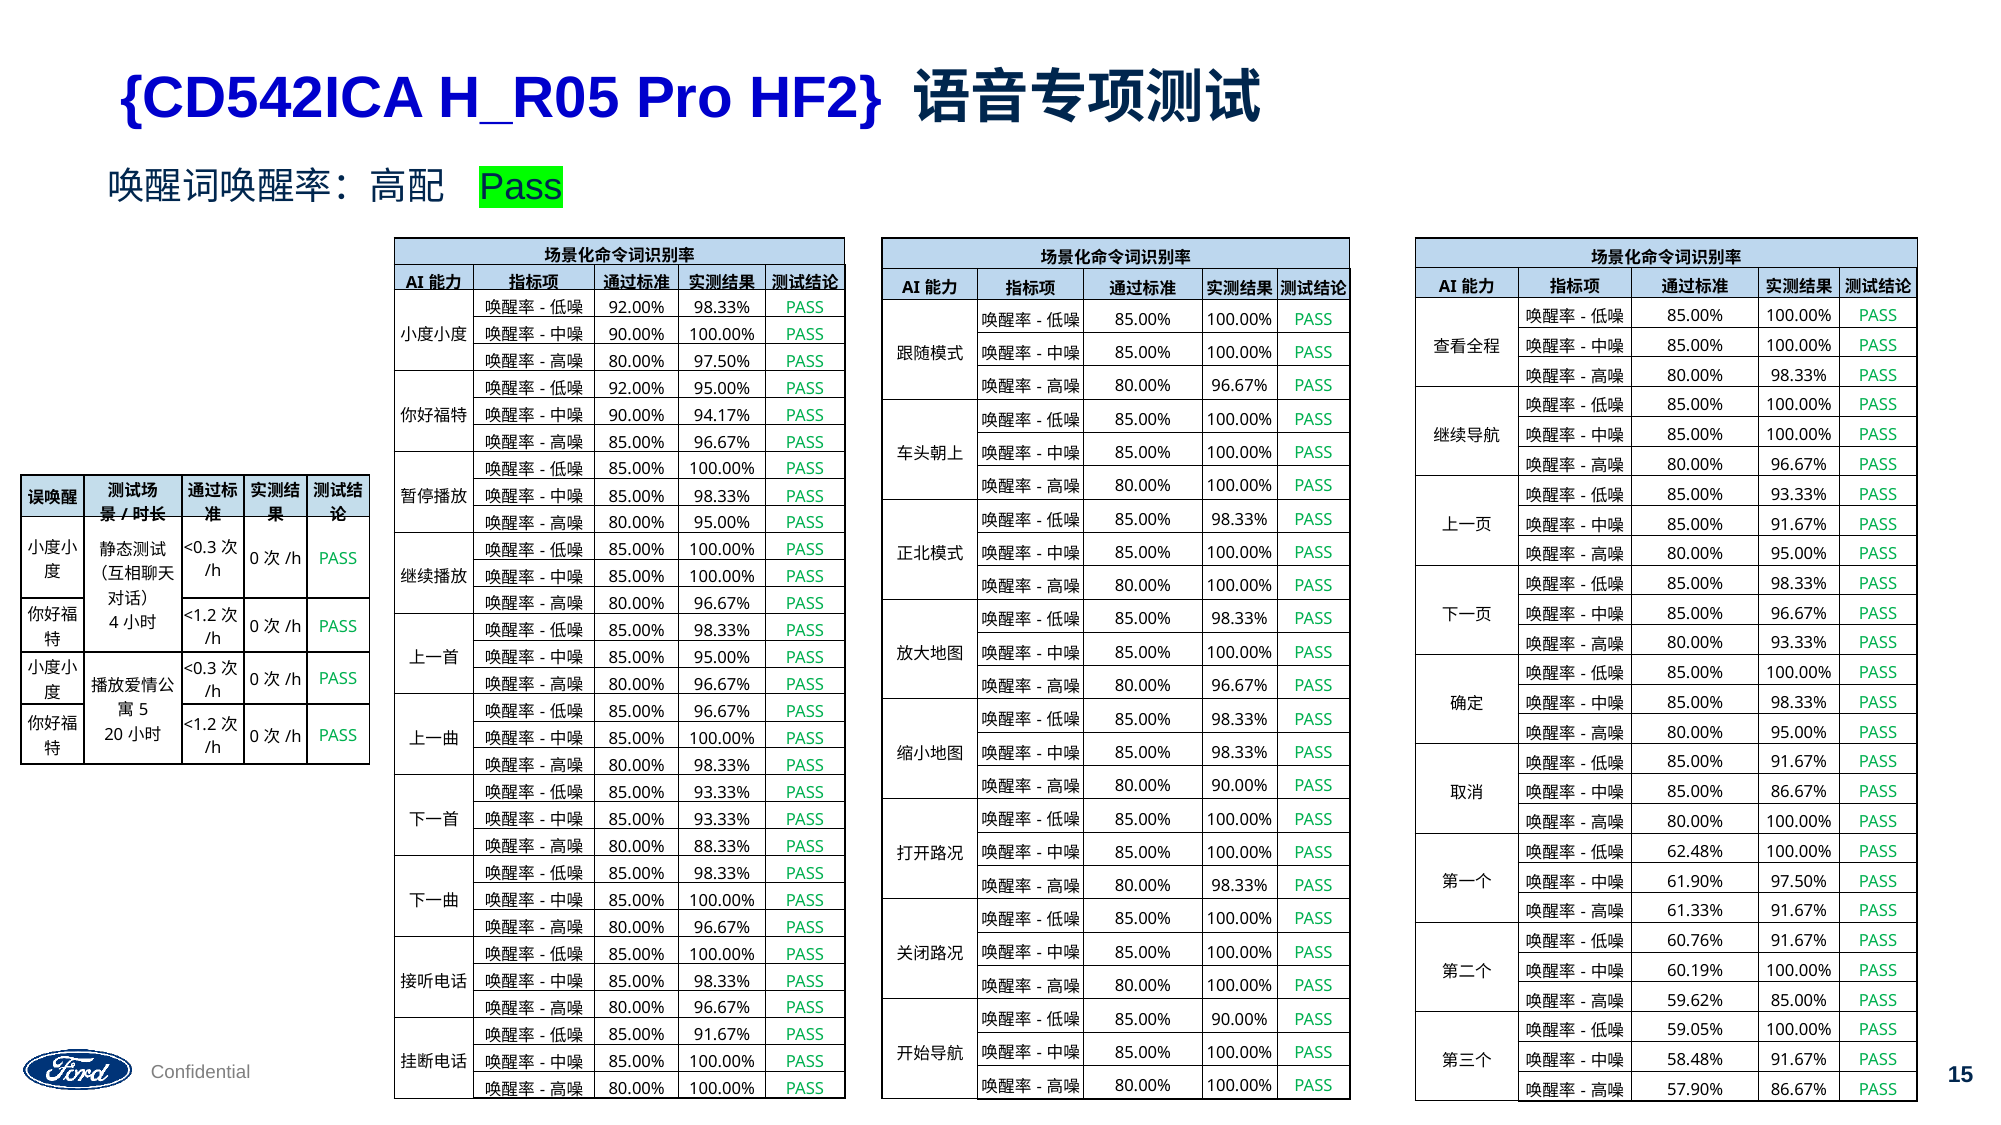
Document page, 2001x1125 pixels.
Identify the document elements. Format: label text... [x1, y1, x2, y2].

table_cell 96.67% [1203, 366, 1277, 399]
table_cell 暂停播放 [395, 452, 473, 532]
table_cell 96.67% [679, 425, 765, 451]
table_cell 85.00% [1632, 774, 1758, 803]
table_cell 91.67% [1759, 923, 1839, 952]
table_cell PASS [766, 829, 844, 855]
table_cell PASS [1840, 625, 1916, 654]
table_cell 80.00% [595, 506, 678, 532]
table_cell PASS [766, 344, 844, 370]
table_cell 测试结论 [1278, 269, 1349, 299]
table_header 测试结论 [308, 476, 369, 516]
table_cell 100.00% [1203, 966, 1277, 998]
table_cell 95.00% [1759, 714, 1839, 743]
table_cell 车头朝上 [883, 400, 977, 499]
table_cell 98.33% [679, 748, 765, 774]
table_cell 88.33% [679, 829, 765, 855]
table_cell 59.62% [1632, 982, 1758, 1011]
table_cell PASS [1840, 447, 1916, 475]
table_cell 唤醒率-中噪 [978, 433, 1083, 465]
table_cell 100.00% [1759, 804, 1839, 833]
table_cell 85.00% [595, 722, 678, 747]
table_cell 唤醒率-高噪 [474, 991, 594, 1017]
table_cell PASS [1840, 982, 1916, 1011]
table_cell 96.67% [1759, 595, 1839, 624]
table_header 实测结果 [245, 476, 306, 516]
table_cell 85.00% [1632, 655, 1758, 684]
table_cell AI能力 [883, 269, 977, 299]
table_cell 唤醒率-高噪 [978, 766, 1083, 798]
table_cell PASS [1278, 533, 1349, 565]
table_cell 85.00% [595, 1018, 678, 1044]
table_cell PASS [766, 1072, 844, 1097]
table_cell PASS [1278, 733, 1349, 765]
table_cell 唤醒率-低噪 [474, 1018, 594, 1044]
table_cell 播放爱情公寓5 20小时 [85, 653, 181, 763]
table_cell 100.00% [1203, 566, 1277, 599]
table_cell 97.50% [1759, 863, 1839, 892]
table_cell PASS [766, 991, 844, 1017]
table_cell 唤醒率-中噪 [978, 533, 1083, 565]
table_cell 唤醒率-低噪 [474, 937, 594, 963]
title {CD542ICA H_R05 Pro HF2} 语音专项测试 [104, 59, 1883, 155]
table_cell 唤醒率-低噪 [474, 452, 594, 478]
table_cell 测试结论 [766, 265, 844, 289]
table_cell 80.00% [1084, 566, 1202, 599]
table_cell PASS [766, 560, 844, 586]
table_cell 100.00% [1203, 899, 1277, 932]
table_cell PASS [1840, 893, 1916, 922]
table_cell 小度小度 [22, 653, 83, 703]
table_cell 91.67% [1759, 1042, 1839, 1071]
table_cell PASS [308, 653, 369, 703]
table_cell 唤醒率-高噪 [1519, 357, 1631, 386]
table_cell 85.00% [1632, 566, 1758, 594]
table_cell 85.00% [1084, 300, 1202, 332]
table_cell 唤醒率-中噪 [1519, 685, 1631, 713]
table_cell 94.17% [679, 398, 765, 424]
table_cell PASS [766, 425, 844, 451]
table_cell 通过标准 [595, 265, 678, 289]
table_cell 唤醒率-低噪 [1519, 476, 1631, 505]
table_cell 唤醒率-中噪 [978, 733, 1083, 765]
text_box 唤醒词唤醒率：高配 Pass [92, 154, 741, 215]
table_cell 61.90% [1632, 863, 1758, 892]
table_cell 唤醒率-中噪 [978, 833, 1083, 865]
table_cell 85.00% [1632, 506, 1758, 535]
table_cell 100.00% [679, 1045, 765, 1071]
table_cell 80.00% [1632, 714, 1758, 743]
table_cell 确定 [1416, 655, 1518, 743]
table_cell 98.33% [679, 856, 765, 882]
table_cell 唤醒率-中噪 [1519, 1042, 1631, 1071]
table_cell 100.00% [1203, 533, 1277, 565]
table_cell 85.00% [1084, 633, 1202, 665]
table_cell PASS [1278, 633, 1349, 665]
table_cell 继续导航 [1416, 387, 1518, 475]
table_cell PASS [1840, 863, 1916, 892]
table_cell 唤醒率-中噪 [978, 333, 1083, 365]
table_cell PASS [766, 1045, 844, 1071]
table_cell 指标项 [474, 265, 594, 289]
table_cell 91.67% [1759, 506, 1839, 535]
table_cell 唤醒率-中噪 [1519, 774, 1631, 803]
table_cell PASS [1840, 1012, 1916, 1041]
table_cell 唤醒率-高噪 [474, 425, 594, 451]
table_cell 95.00% [679, 641, 765, 667]
table_cell PASS [1278, 699, 1349, 732]
table_cell 80.00% [1084, 366, 1202, 399]
table_cell PASS [1840, 774, 1916, 803]
table_cell 唤醒率-中噪 [474, 802, 594, 828]
table_cell 小度小度 [395, 290, 473, 370]
table_cell 96.67% [679, 668, 765, 693]
table_cell 91.67% [1759, 893, 1839, 922]
table_cell 100.00% [679, 722, 765, 747]
table_cell 唤醒率-低噪 [978, 999, 1083, 1032]
table_cell 唤醒率-低噪 [474, 371, 594, 397]
table_cell 测试结论 [1840, 268, 1916, 297]
table_cell 85.00% [1632, 328, 1758, 356]
table_cell 85.00% [595, 802, 678, 828]
table_cell PASS [1840, 387, 1916, 416]
table_cell PASS [1278, 1033, 1349, 1065]
table_cell 上一页 [1416, 476, 1518, 565]
table_cell 你好福特 [22, 705, 83, 763]
table_cell 唤醒率-中噪 [1519, 506, 1631, 535]
table_cell 85.00% [595, 614, 678, 640]
table_cell 100.00% [1759, 655, 1839, 684]
table_cell 实测结果 [1203, 269, 1277, 299]
table_cell 100.00% [679, 533, 765, 559]
table_cell 唤醒率-低噪 [1519, 1012, 1631, 1041]
table_cell 关闭路况 [883, 899, 977, 998]
table_cell 100.00% [1203, 333, 1277, 365]
table_cell PASS [766, 290, 844, 316]
table_cell 挂断电话 [395, 1018, 473, 1098]
table_cell PASS [1840, 595, 1916, 624]
table_cell 通过标准 [1084, 269, 1202, 299]
table_cell 80.00% [595, 1072, 678, 1097]
table_cell PASS [766, 937, 844, 963]
table_cell 98.33% [1203, 600, 1277, 632]
table_cell 唤醒率-低噪 [474, 290, 594, 316]
table_cell 跟随模式 [883, 300, 977, 399]
table_cell PASS [766, 748, 844, 774]
table_cell PASS [766, 964, 844, 990]
table_cell 唤醒率-高噪 [1519, 714, 1631, 743]
table_cell PASS [1278, 799, 1349, 832]
table_cell 唤醒率-低噪 [978, 400, 1083, 432]
table_header 场景化命令词识别率 [883, 239, 1349, 268]
table_cell PASS [766, 452, 844, 478]
table_cell 96.67% [679, 587, 765, 613]
table_cell 唤醒率-低噪 [1519, 655, 1631, 684]
table_cell PASS [1278, 400, 1349, 432]
table_cell 98.33% [1203, 866, 1277, 898]
table_cell 唤醒率-中噪 [978, 1033, 1083, 1065]
table_cell 唤醒率-高噪 [474, 829, 594, 855]
table_cell 98.33% [1203, 699, 1277, 732]
table_cell 85.00% [595, 856, 678, 882]
table_cell 80.00% [1084, 766, 1202, 798]
table_cell 90.00% [1203, 999, 1277, 1032]
table_cell 98.33% [679, 479, 765, 505]
table_cell 96.67% [1759, 447, 1839, 475]
table_cell 唤醒率-高噪 [978, 966, 1083, 998]
table_cell PASS [1278, 466, 1349, 499]
table_cell 80.00% [1084, 966, 1202, 998]
table_cell PASS [1840, 357, 1916, 386]
table_cell 85.00% [595, 937, 678, 963]
table_cell 85.00% [595, 452, 678, 478]
table_cell 0次/h [245, 705, 306, 763]
table_cell 80.00% [1632, 804, 1758, 833]
table_cell PASS [766, 479, 844, 505]
table_cell 100.00% [1203, 433, 1277, 465]
table_cell 唤醒率-中噪 [1519, 328, 1631, 356]
table_cell 85.00% [1084, 600, 1202, 632]
table_cell PASS [766, 398, 844, 424]
table_cell 95.00% [1759, 536, 1839, 565]
table_cell PASS [766, 694, 844, 721]
table_cell 下一页 [1416, 566, 1518, 654]
table_cell 唤醒率-中噪 [978, 633, 1083, 665]
table_cell 你好福特 [22, 599, 83, 651]
table_cell 100.00% [1759, 834, 1839, 862]
table_cell 唤醒率-高噪 [474, 748, 594, 774]
table_cell PASS [1278, 866, 1349, 898]
table_cell 唤醒率-高噪 [978, 366, 1083, 399]
table_cell PASS [1278, 333, 1349, 365]
table_cell 实测结果 [679, 265, 765, 289]
table_cell PASS [308, 705, 369, 763]
table_cell 100.00% [1203, 799, 1277, 832]
table_cell PASS [1840, 923, 1916, 952]
table_cell PASS [1840, 804, 1916, 833]
table_header 误唤醒 [22, 476, 83, 516]
table_cell 唤醒率-高噪 [474, 1072, 594, 1097]
table_cell 80.00% [595, 829, 678, 855]
table_cell PASS [766, 371, 844, 397]
table_cell 唤醒率-低噪 [978, 500, 1083, 532]
table_cell 唤醒率-低噪 [1519, 387, 1631, 416]
table_cell 通过标准 [1632, 268, 1758, 297]
table_cell 85.00% [595, 1045, 678, 1071]
table_cell 90.00% [1203, 766, 1277, 798]
table_cell 85.00% [595, 641, 678, 667]
table_cell 正北模式 [883, 500, 977, 599]
table_cell 80.00% [1084, 1066, 1202, 1098]
table_cell PASS [766, 506, 844, 532]
table_cell 静态测试 （互相聊天对话） 4小时 [85, 517, 181, 651]
table_cell 80.00% [1632, 447, 1758, 475]
table_cell 唤醒率-中噪 [474, 722, 594, 747]
table_cell 唤醒率-高噪 [978, 466, 1083, 499]
table_header 测试场景/时长 [85, 476, 181, 516]
table_cell 第一个 [1416, 834, 1518, 922]
table_cell 85.00% [1084, 500, 1202, 532]
table_cell 查看全程 [1416, 298, 1518, 386]
table_cell 唤醒率-高噪 [474, 344, 594, 370]
table_cell PASS [1840, 476, 1916, 505]
table_cell 85.00% [1632, 476, 1758, 505]
table_cell 唤醒率-低噪 [474, 533, 594, 559]
table_cell 唤醒率-高噪 [978, 1066, 1083, 1098]
table_cell 100.00% [1759, 387, 1839, 416]
table_cell 唤醒率-低噪 [474, 856, 594, 882]
table_cell 唤醒率-高噪 [474, 910, 594, 936]
table_cell PASS [1840, 506, 1916, 535]
table_cell PASS [1840, 744, 1916, 773]
table_cell 61.33% [1632, 893, 1758, 922]
table_cell 85.00% [1632, 744, 1758, 773]
table_header 场景化命令词识别率 [1416, 239, 1917, 267]
table_cell 指标项 [1519, 268, 1631, 297]
table_cell 85.00% [1084, 433, 1202, 465]
table_cell <1.2次/h [183, 705, 243, 763]
table_cell 100.00% [679, 937, 765, 963]
table_cell PASS [1840, 655, 1916, 684]
table_cell PASS [766, 802, 844, 828]
table_cell 唤醒率-中噪 [978, 933, 1083, 965]
table_cell 指标项 [978, 269, 1083, 299]
table_cell 100.00% [1759, 1012, 1839, 1041]
table_cell 85.00% [1759, 982, 1839, 1011]
table_cell 80.00% [1084, 466, 1202, 499]
table_cell PASS [1840, 417, 1916, 446]
table_cell 唤醒率-低噪 [1519, 298, 1631, 327]
table_cell <0.3次/h [183, 517, 243, 597]
table_cell 92.00% [595, 371, 678, 397]
table_cell 0次/h [245, 653, 306, 703]
table_cell 唤醒率-低噪 [474, 775, 594, 801]
table_cell 98.33% [679, 290, 765, 316]
table_cell 96.67% [679, 991, 765, 1017]
table_cell 100.00% [1203, 633, 1277, 665]
table_cell PASS [1278, 966, 1349, 998]
table_cell 唤醒率-低噪 [1519, 834, 1631, 862]
table_cell 100.00% [1203, 933, 1277, 965]
table_cell 0次/h [245, 517, 306, 597]
table_cell 唤醒率-低噪 [978, 300, 1083, 332]
table_cell PASS [766, 775, 844, 801]
table_cell 62.48% [1632, 834, 1758, 862]
table_cell 小度小度 [22, 517, 83, 597]
table_cell 97.50% [679, 344, 765, 370]
table_cell 你好福特 [395, 371, 473, 451]
table_cell 唤醒率-中噪 [474, 641, 594, 667]
table_cell PASS [1840, 536, 1916, 565]
table_cell 91.67% [679, 1018, 765, 1044]
table_cell 85.00% [595, 425, 678, 451]
table_cell PASS [766, 722, 844, 747]
table_cell 85.00% [1084, 400, 1202, 432]
table_cell 唤醒率-中噪 [474, 398, 594, 424]
table_cell PASS [1840, 714, 1916, 743]
table_cell PASS [1840, 1042, 1916, 1071]
table_cell 80.00% [595, 587, 678, 613]
table_cell 93.33% [679, 802, 765, 828]
table_cell 100.00% [1759, 417, 1839, 446]
table_cell 唤醒率-低噪 [978, 899, 1083, 932]
table_cell PASS [1278, 500, 1349, 532]
table_cell 85.00% [1084, 1033, 1202, 1065]
table_cell PASS [308, 517, 369, 597]
table_cell 唤醒率-高噪 [1519, 536, 1631, 565]
table_cell PASS [1278, 433, 1349, 465]
table_cell 58.48% [1632, 1042, 1758, 1071]
table_cell 唤醒率-中噪 [474, 964, 594, 990]
table_cell 100.00% [679, 560, 765, 586]
table_cell 100.00% [1203, 833, 1277, 865]
table_cell 85.00% [1632, 685, 1758, 713]
table_cell 唤醒率-高噪 [978, 566, 1083, 599]
table_cell PASS [1840, 298, 1916, 327]
table_cell 第二个 [1416, 923, 1518, 1011]
table_cell 80.00% [595, 910, 678, 936]
table_cell PASS [1278, 566, 1349, 599]
table_cell 85.00% [1632, 417, 1758, 446]
table_cell 100.00% [1203, 400, 1277, 432]
table_cell 98.33% [1759, 357, 1839, 386]
table_cell 唤醒率-中噪 [474, 883, 594, 909]
table_cell 唤醒率-高噪 [978, 666, 1083, 698]
table_cell 唤醒率-高噪 [1519, 982, 1631, 1011]
table_cell 80.00% [1084, 666, 1202, 698]
table_cell 唤醒率-高噪 [1519, 625, 1631, 654]
table_cell 放大地图 [883, 600, 977, 698]
table_cell 80.00% [1632, 357, 1758, 386]
table_cell <1.2次/h [183, 599, 243, 651]
table_cell 唤醒率-高噪 [474, 587, 594, 613]
table_cell 85.00% [1632, 298, 1758, 327]
table_cell PASS [1278, 766, 1349, 798]
table_cell 上一曲 [395, 694, 473, 774]
table_cell 唤醒率-高噪 [1519, 447, 1631, 475]
table_cell 100.00% [679, 1072, 765, 1097]
table_cell 唤醒率-低噪 [474, 614, 594, 640]
table_cell PASS [766, 317, 844, 343]
table_cell 唤醒率-中噪 [474, 317, 594, 343]
table_cell 98.33% [1759, 566, 1839, 594]
table_cell PASS [766, 668, 844, 693]
table_cell 唤醒率-高噪 [1519, 893, 1631, 922]
table_cell 98.33% [1203, 733, 1277, 765]
table_cell 唤醒率-低噪 [978, 600, 1083, 632]
table_cell 继续播放 [395, 533, 473, 613]
table_cell 93.33% [1759, 625, 1839, 654]
table_cell 100.00% [1759, 953, 1839, 981]
table_cell 91.67% [1759, 744, 1839, 773]
table_cell 100.00% [679, 883, 765, 909]
table_cell 唤醒率-中噪 [1519, 953, 1631, 981]
table_cell 85.00% [595, 694, 678, 721]
table_cell 上一首 [395, 614, 473, 693]
table_cell PASS [1840, 566, 1916, 594]
table_cell 98.33% [679, 614, 765, 640]
table_cell PASS [1278, 366, 1349, 399]
table_cell 80.00% [595, 748, 678, 774]
table_header 通过标准 [183, 476, 243, 516]
table_cell PASS [1278, 999, 1349, 1032]
table_cell 80.00% [595, 344, 678, 370]
table_cell 86.67% [1759, 1072, 1839, 1100]
table_cell 86.67% [1759, 774, 1839, 803]
table_cell 唤醒率-中噪 [474, 560, 594, 586]
table_cell PASS [1278, 899, 1349, 932]
table_cell 85.00% [1084, 999, 1202, 1032]
table_cell 100.00% [679, 452, 765, 478]
table_cell 唤醒率-中噪 [474, 479, 594, 505]
table_cell 90.00% [595, 398, 678, 424]
table_cell 唤醒率-中噪 [1519, 595, 1631, 624]
table_cell 85.00% [1084, 533, 1202, 565]
table_cell 95.00% [679, 371, 765, 397]
table_cell 唤醒率-低噪 [1519, 923, 1631, 952]
table_cell 96.67% [679, 910, 765, 936]
table_cell 85.00% [1084, 933, 1202, 965]
table_cell 57.90% [1632, 1072, 1758, 1100]
table_cell 唤醒率-高噪 [474, 668, 594, 693]
table_cell 100.00% [1759, 298, 1839, 327]
table_cell 93.33% [1759, 476, 1839, 505]
table_cell 85.00% [595, 883, 678, 909]
table_cell 打开路况 [883, 799, 977, 898]
table_cell 85.00% [595, 775, 678, 801]
table_cell PASS [766, 614, 844, 640]
table_cell 100.00% [1203, 1033, 1277, 1065]
table_cell PASS [1278, 300, 1349, 332]
table_cell PASS [1840, 834, 1916, 862]
table_cell PASS [308, 599, 369, 651]
table_cell 唤醒率-低噪 [474, 694, 594, 721]
table_cell 60.19% [1632, 953, 1758, 981]
table_cell 59.05% [1632, 1012, 1758, 1041]
table_cell 85.00% [1084, 733, 1202, 765]
table_cell 100.00% [1203, 466, 1277, 499]
table_cell AI能力 [1416, 268, 1518, 297]
table_cell 下一曲 [395, 856, 473, 936]
table_cell PASS [766, 910, 844, 936]
table_cell PASS [1840, 685, 1916, 713]
table_cell <0.3次/h [183, 653, 243, 703]
table_cell 85.00% [1084, 833, 1202, 865]
table_cell PASS [766, 533, 844, 559]
table_cell 唤醒率-高噪 [474, 506, 594, 532]
table_cell 93.33% [679, 775, 765, 801]
table_cell PASS [1278, 933, 1349, 965]
table_cell 唤醒率-低噪 [1519, 744, 1631, 773]
table_cell 100.00% [1759, 328, 1839, 356]
table_cell 唤醒率-中噪 [1519, 417, 1631, 446]
table_cell PASS [766, 856, 844, 882]
table_cell PASS [1278, 600, 1349, 632]
table_cell PASS [766, 641, 844, 667]
table_cell 唤醒率-低噪 [1519, 566, 1631, 594]
table_cell 96.67% [679, 694, 765, 721]
table_cell 开始导航 [883, 999, 977, 1098]
table_cell 唤醒率-高噪 [1519, 804, 1631, 833]
table_cell 98.33% [1759, 685, 1839, 713]
table_cell PASS [766, 587, 844, 613]
table_cell 唤醒率-中噪 [474, 1045, 594, 1071]
picture [23, 1049, 132, 1090]
table_cell 唤醒率-高噪 [1519, 1072, 1631, 1100]
table_cell 85.00% [595, 560, 678, 586]
table_cell 85.00% [1632, 387, 1758, 416]
table_cell 60.76% [1632, 923, 1758, 952]
table_cell 第三个 [1416, 1012, 1518, 1100]
table_cell PASS [1840, 953, 1916, 981]
table_cell 唤醒率-低噪 [978, 799, 1083, 832]
table_cell PASS [766, 883, 844, 909]
table_cell PASS [1278, 1066, 1349, 1098]
table_cell 唤醒率-中噪 [1519, 863, 1631, 892]
table_cell 95.00% [679, 506, 765, 532]
table_header 场景化命令词识别率 [395, 239, 844, 264]
table_cell 85.00% [595, 964, 678, 990]
table_cell 实测结果 [1759, 268, 1839, 297]
table_cell PASS [1840, 1072, 1916, 1100]
table_cell 80.00% [595, 991, 678, 1017]
table_cell 96.67% [1203, 666, 1277, 698]
table_cell 0次/h [245, 599, 306, 651]
table_cell 100.00% [679, 317, 765, 343]
table_cell 85.00% [1084, 333, 1202, 365]
table_cell 85.00% [1632, 595, 1758, 624]
table_cell 80.00% [1632, 536, 1758, 565]
table_cell 85.00% [1084, 899, 1202, 932]
table_cell 接听电话 [395, 937, 473, 1017]
table_cell 80.00% [595, 668, 678, 693]
table_cell 85.00% [595, 533, 678, 559]
table_cell 80.00% [1632, 625, 1758, 654]
table_cell PASS [1840, 328, 1916, 356]
table_cell 98.33% [679, 964, 765, 990]
table_cell AI能力 [395, 265, 473, 289]
table_cell 下一首 [395, 775, 473, 855]
table_cell PASS [1278, 666, 1349, 698]
table_cell PASS [1278, 833, 1349, 865]
table_cell 取消 [1416, 744, 1518, 833]
table_cell 92.00% [595, 290, 678, 316]
table_cell 98.33% [1203, 500, 1277, 532]
table_cell 缩小地图 [883, 699, 977, 798]
table_cell 90.00% [595, 317, 678, 343]
table_cell 唤醒率-高噪 [978, 866, 1083, 898]
table_cell 唤醒率-低噪 [978, 699, 1083, 732]
table_cell 85.00% [595, 479, 678, 505]
table_cell 85.00% [1084, 699, 1202, 732]
table_cell 100.00% [1203, 1066, 1277, 1098]
table_cell 80.00% [1084, 866, 1202, 898]
table_cell PASS [766, 1018, 844, 1044]
table_cell 100.00% [1203, 300, 1277, 332]
table_cell 85.00% [1084, 799, 1202, 832]
